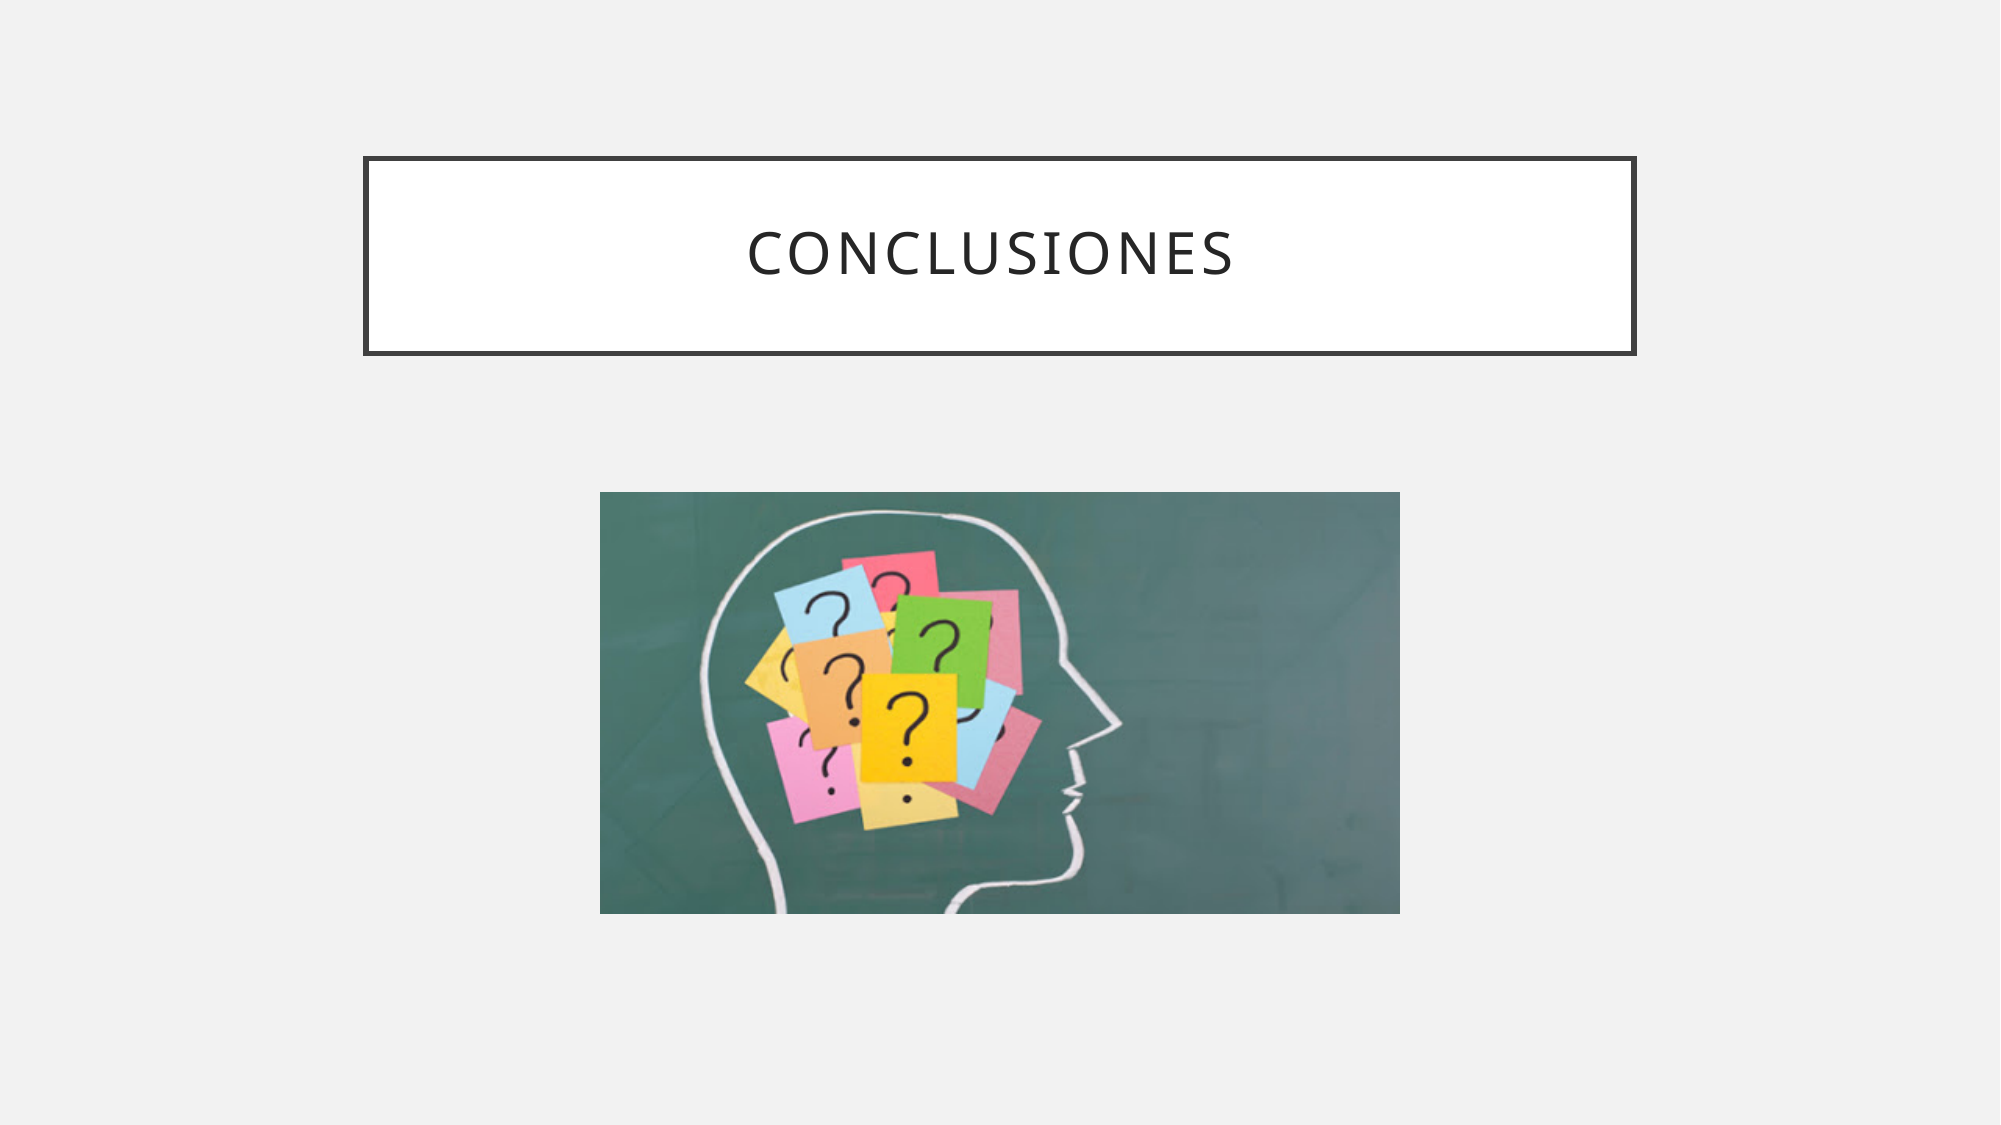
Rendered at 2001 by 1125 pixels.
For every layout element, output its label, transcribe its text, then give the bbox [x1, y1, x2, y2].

title CONCLUSIONES [363, 156, 1637, 356]
picture [599, 492, 1400, 914]
